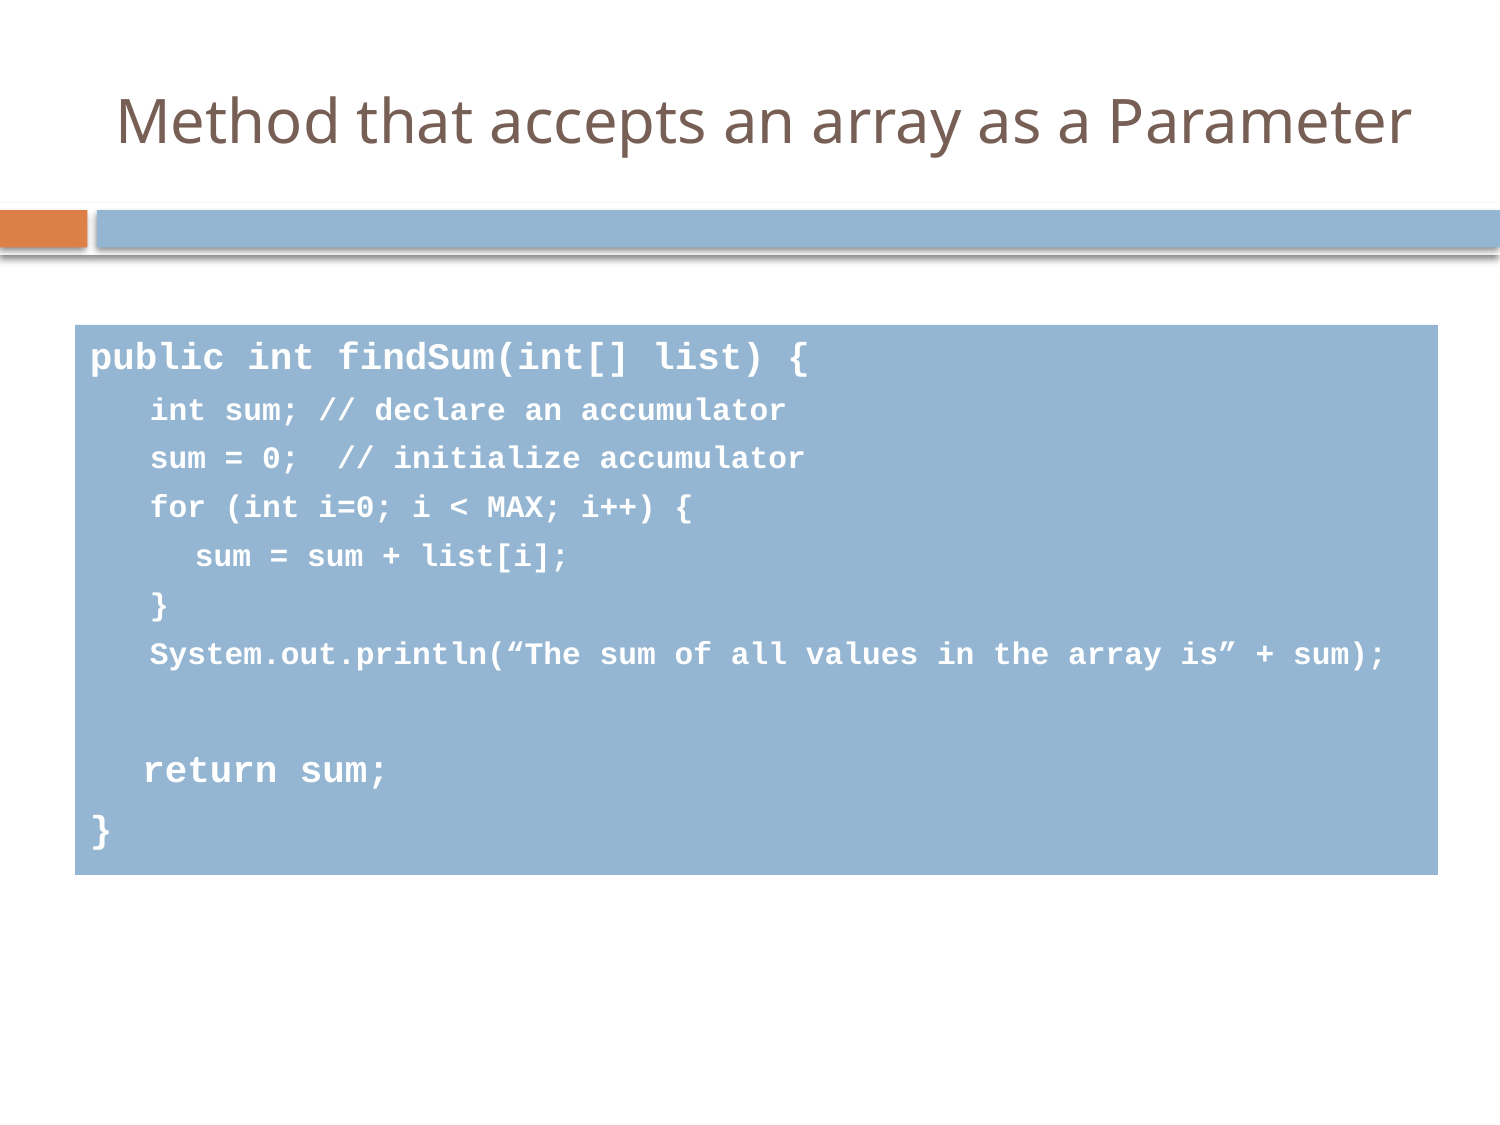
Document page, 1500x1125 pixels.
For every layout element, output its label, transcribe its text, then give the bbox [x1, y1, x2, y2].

title Method that accepts an array as a Parameter [100, 37, 1438, 200]
list public int findSum(int[] list) { int sum; // declare an accumulator sum = 0; // initialize accumulator for (int i=0; i < MAX; i++) { sum = sum + list[i]; } System.out.println(“The sum of all values in the array is” + sum); return sum; } [75, 324, 1438, 875]
